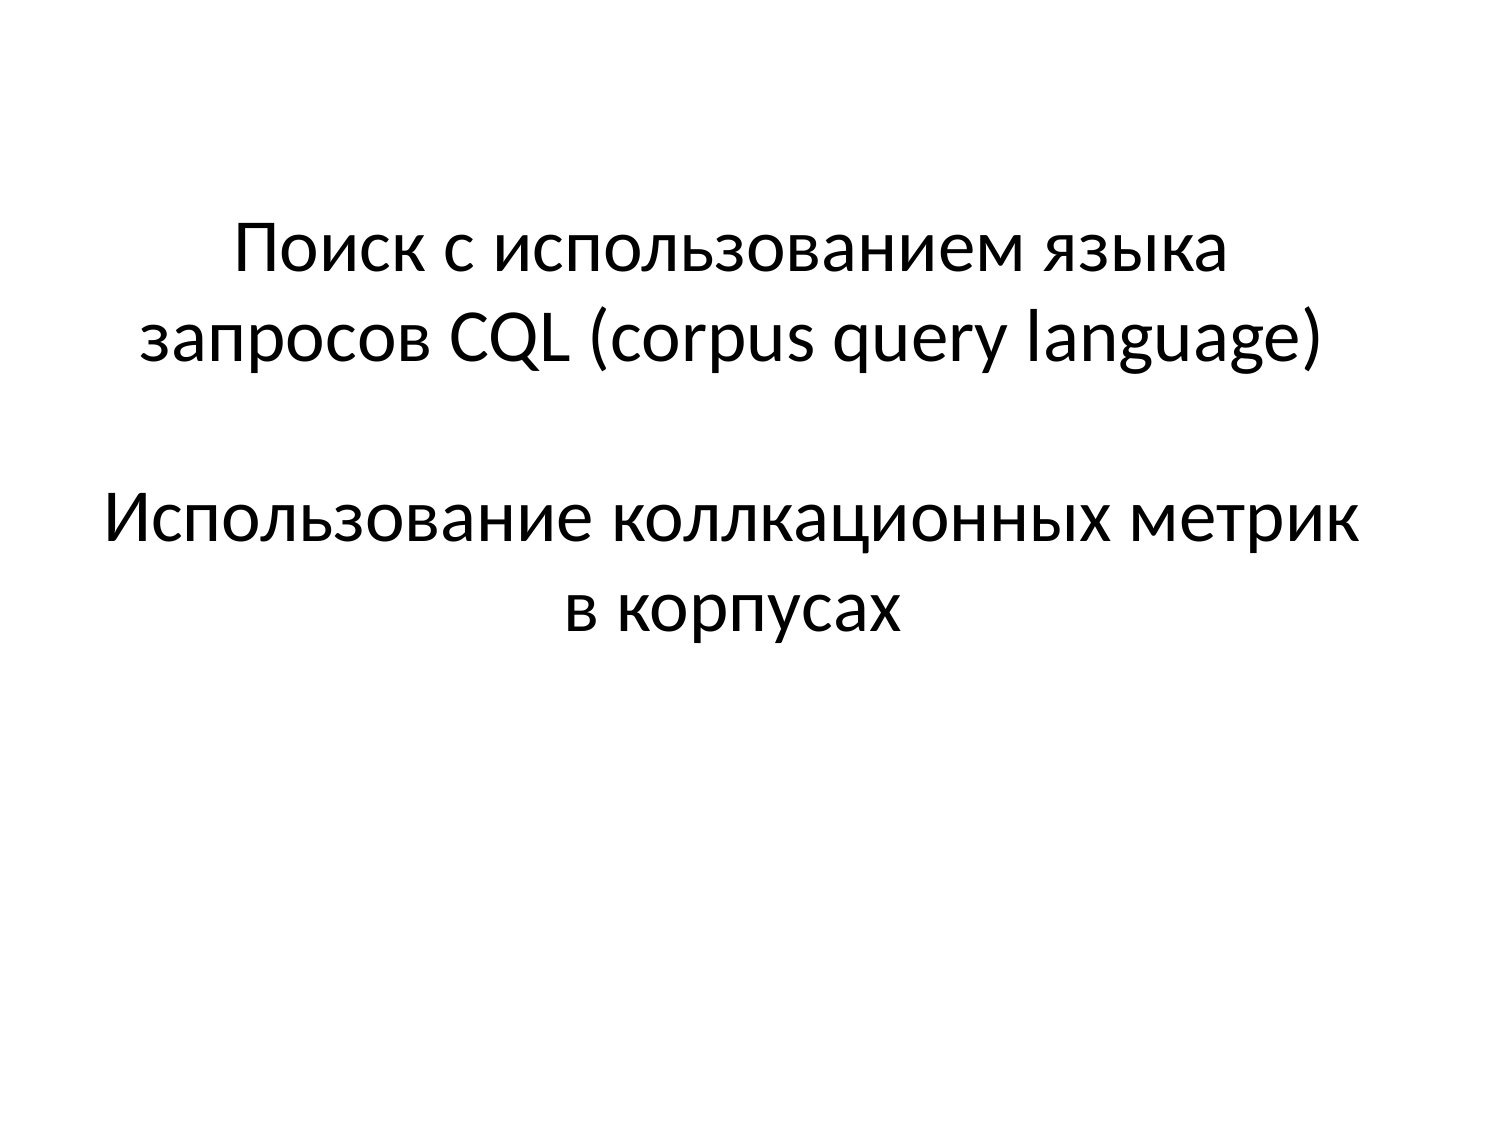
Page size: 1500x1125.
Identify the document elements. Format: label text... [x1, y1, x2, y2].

title Поиск с использованием языка запросов CQL (corpus query language) Использование коллкационных метрик в корпусах [76, 125, 1388, 717]
